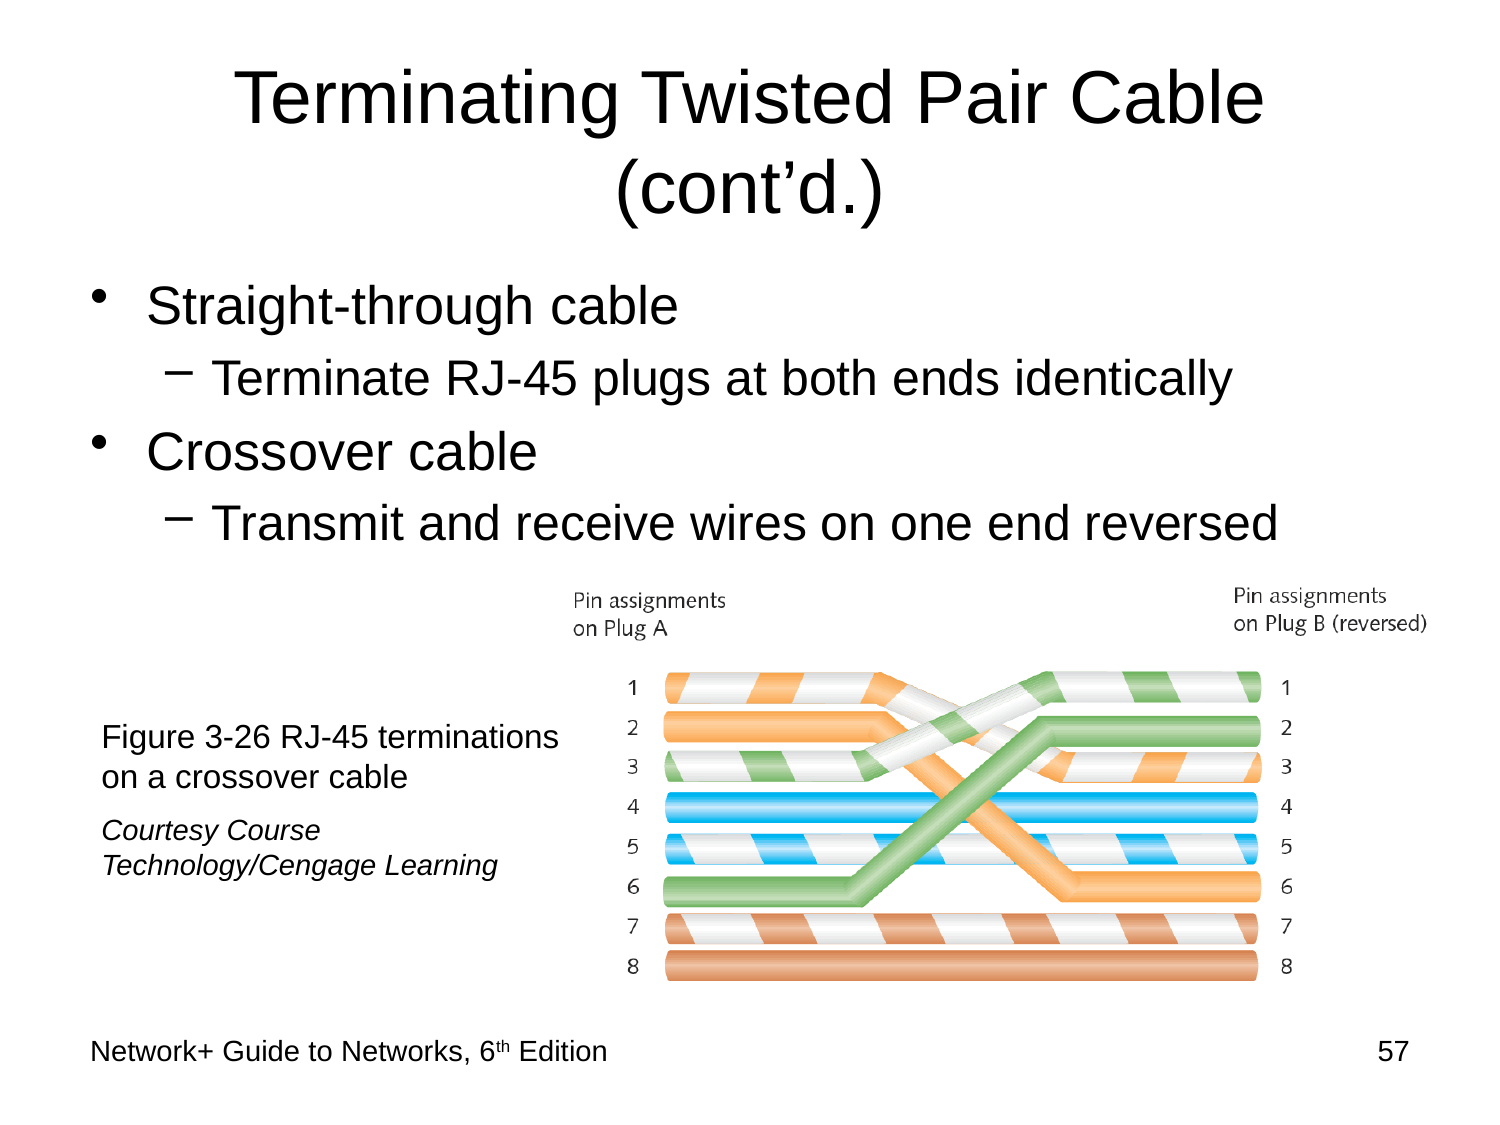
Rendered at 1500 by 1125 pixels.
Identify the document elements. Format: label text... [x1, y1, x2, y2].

text_box Figure 3-26 RJ-45 terminations on a crossover cable [86, 707, 557, 803]
slide_number 57 [1074, 1024, 1426, 1103]
list Straight-through cable Terminate RJ-45 plugs at both ends identically Crossover cable Transmit and receive wires on one end reversed [75, 262, 1425, 1005]
picture [562, 578, 1432, 989]
footer Network+ Guide to Networks, 6th Edition [74, 1024, 988, 1103]
title Terminating Twisted Pair Cable (cont’d.) [75, 45, 1425, 233]
text_box Courtesy Course Technology/Cengage Learning [86, 804, 538, 889]
